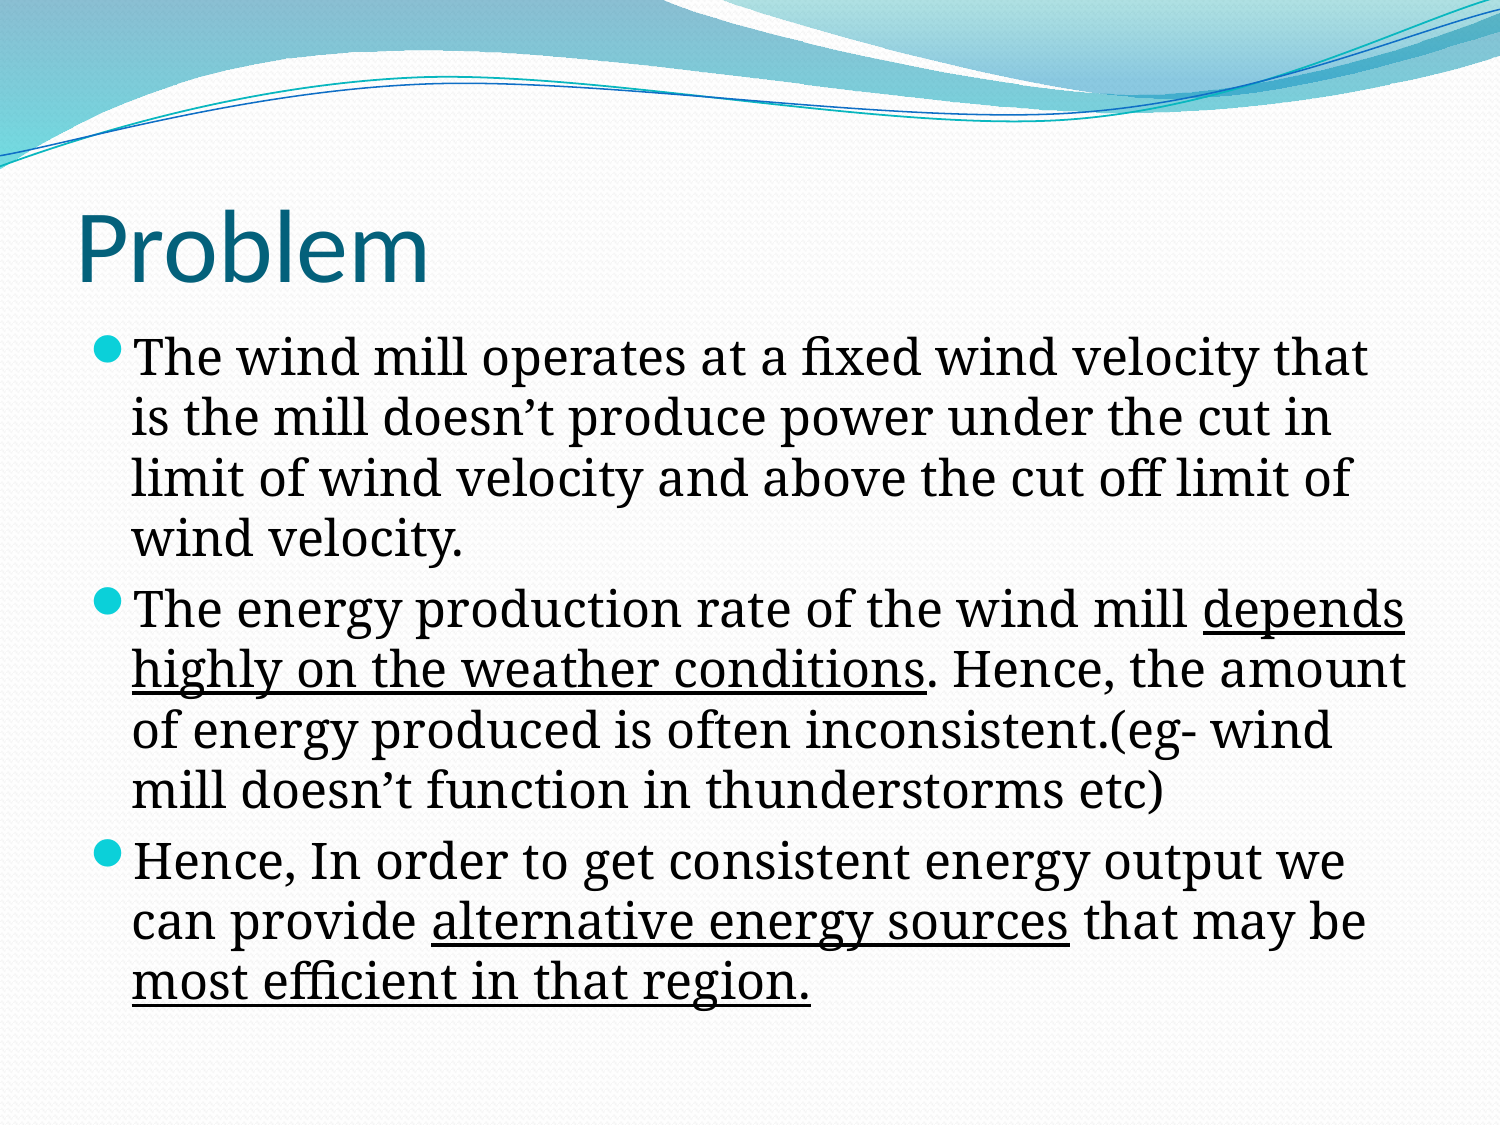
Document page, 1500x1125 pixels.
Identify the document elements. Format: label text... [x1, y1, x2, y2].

title Problem [75, 115, 1425, 303]
list The wind mill operates at a fixed wind velocity that is the mill doesn’t produce power under the cut in limit of wind velocity and above the cut off limit of wind velocity. The energy production rate of the wind mill depends highly on the weather conditions. Hence, the amount of energy produced is often inconsistent.(eg- wind mill doesn’t function in thunderstorms etc) Hence, In order to get consistent energy output we can provide alternative energy sources that may be most efficient in that region. [75, 317, 1425, 1038]
